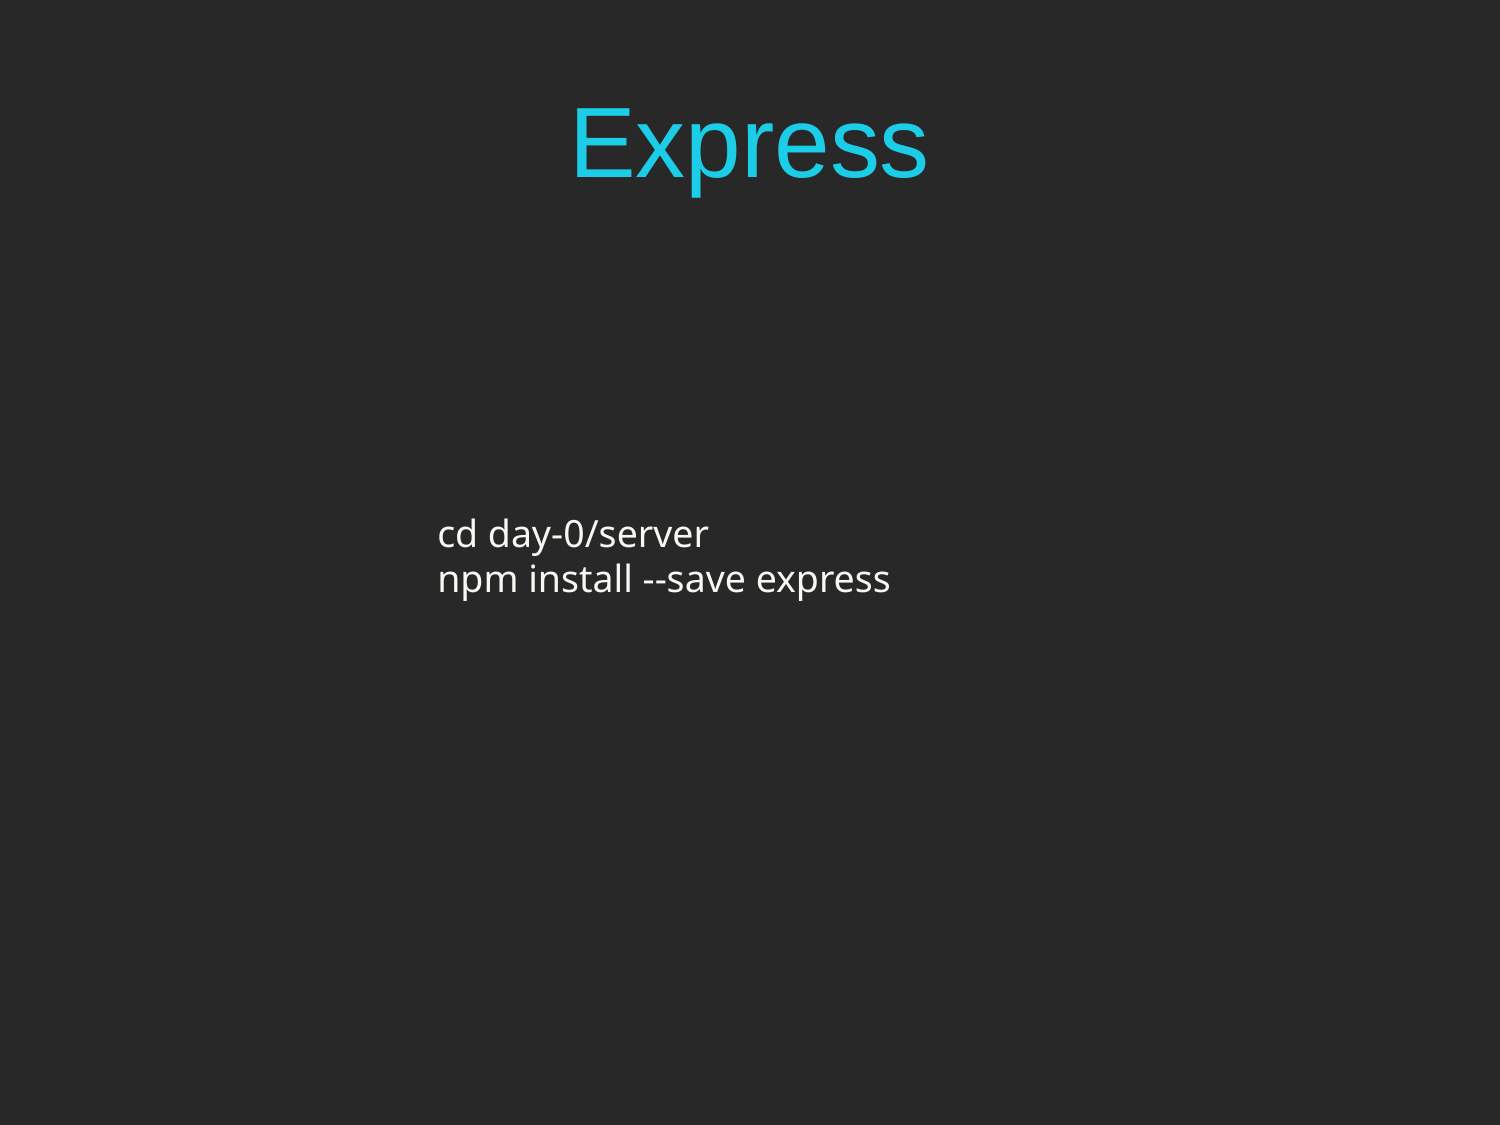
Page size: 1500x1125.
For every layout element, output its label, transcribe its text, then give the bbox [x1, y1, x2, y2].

text_box cd day-0/server npm install --save express [422, 502, 1074, 608]
title Express [112, 19, 1388, 255]
